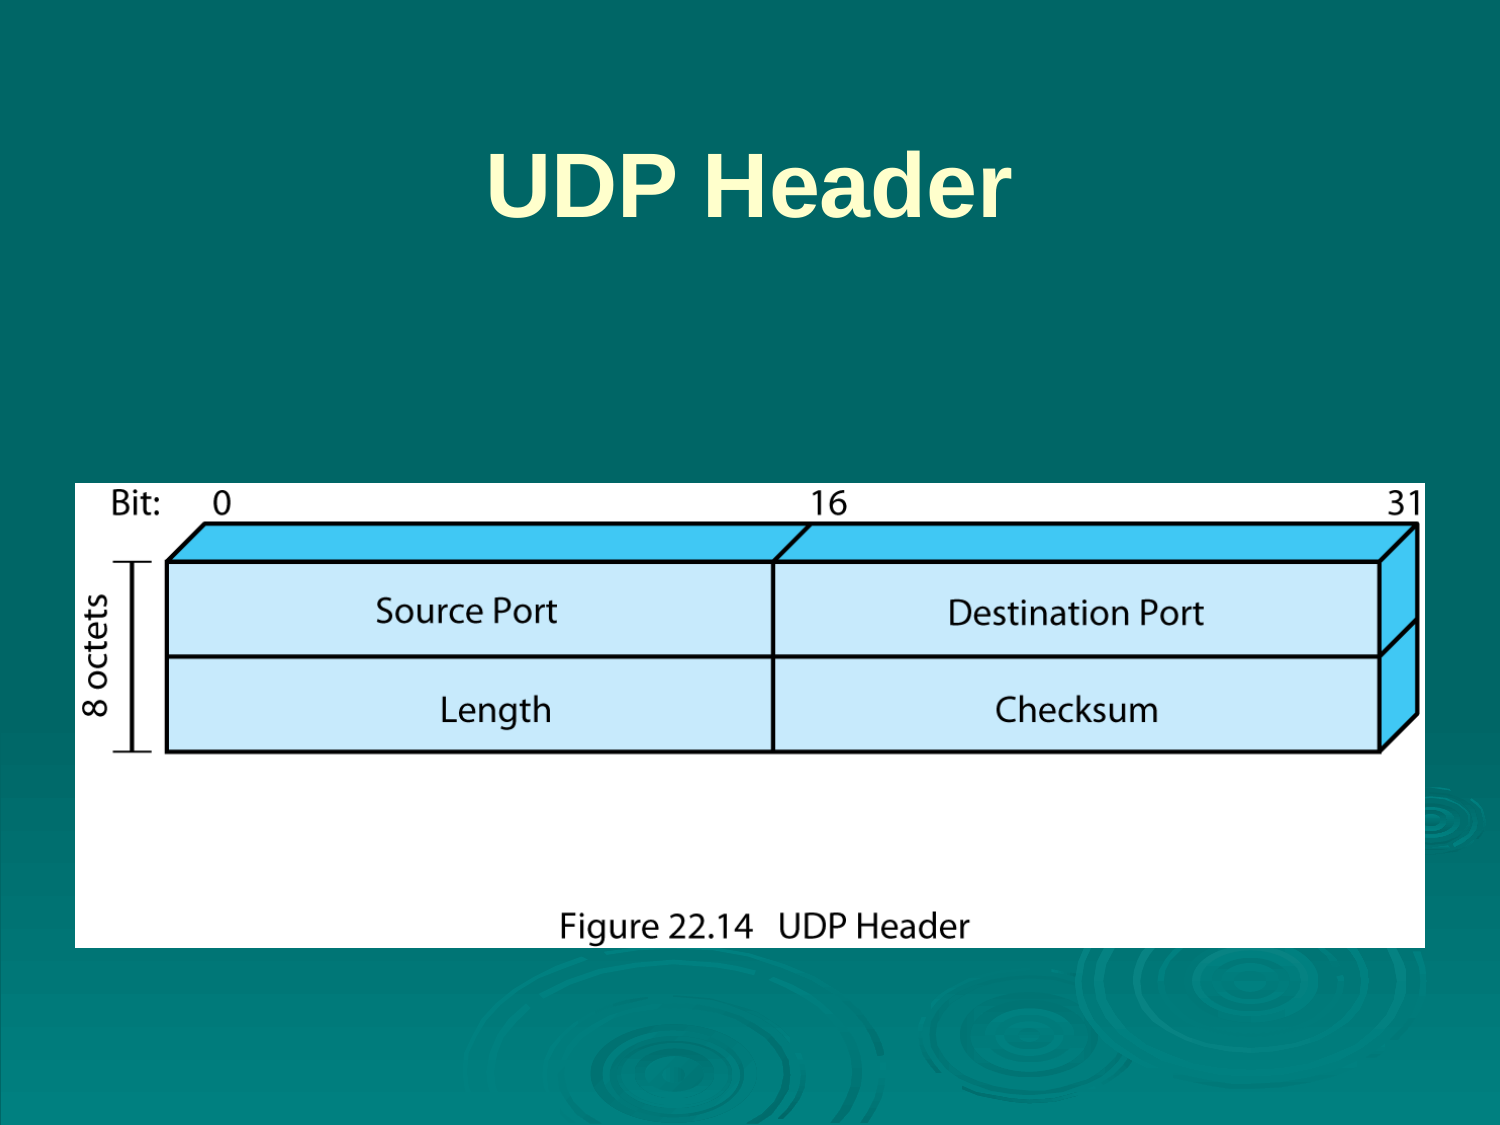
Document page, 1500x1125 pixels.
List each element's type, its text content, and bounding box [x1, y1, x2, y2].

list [74, 349, 1426, 1081]
title UDP Header [74, 87, 1426, 275]
